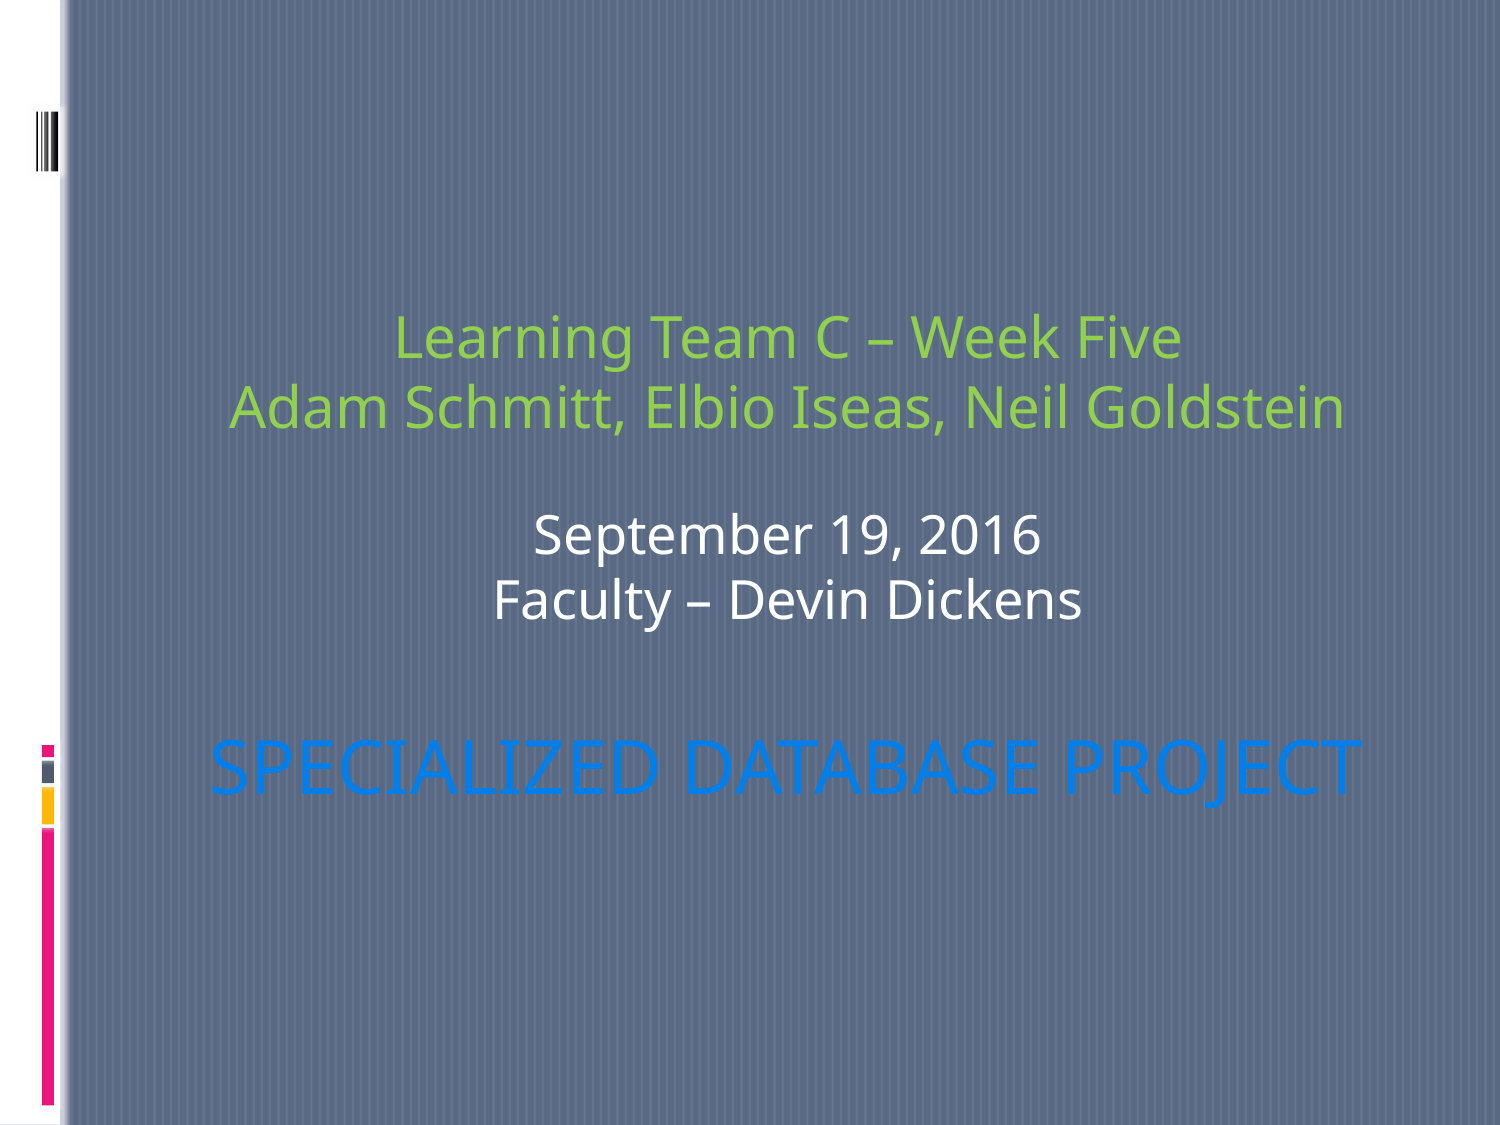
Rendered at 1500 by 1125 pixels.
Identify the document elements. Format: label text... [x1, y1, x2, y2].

title Specialized database project [150, 712, 1425, 913]
subtitle Learning Team C – Week Five Adam Schmitt, Elbio Iseas, Neil Goldstein September 19, 2016 Faculty – Devin Dickens [150, 287, 1425, 688]
